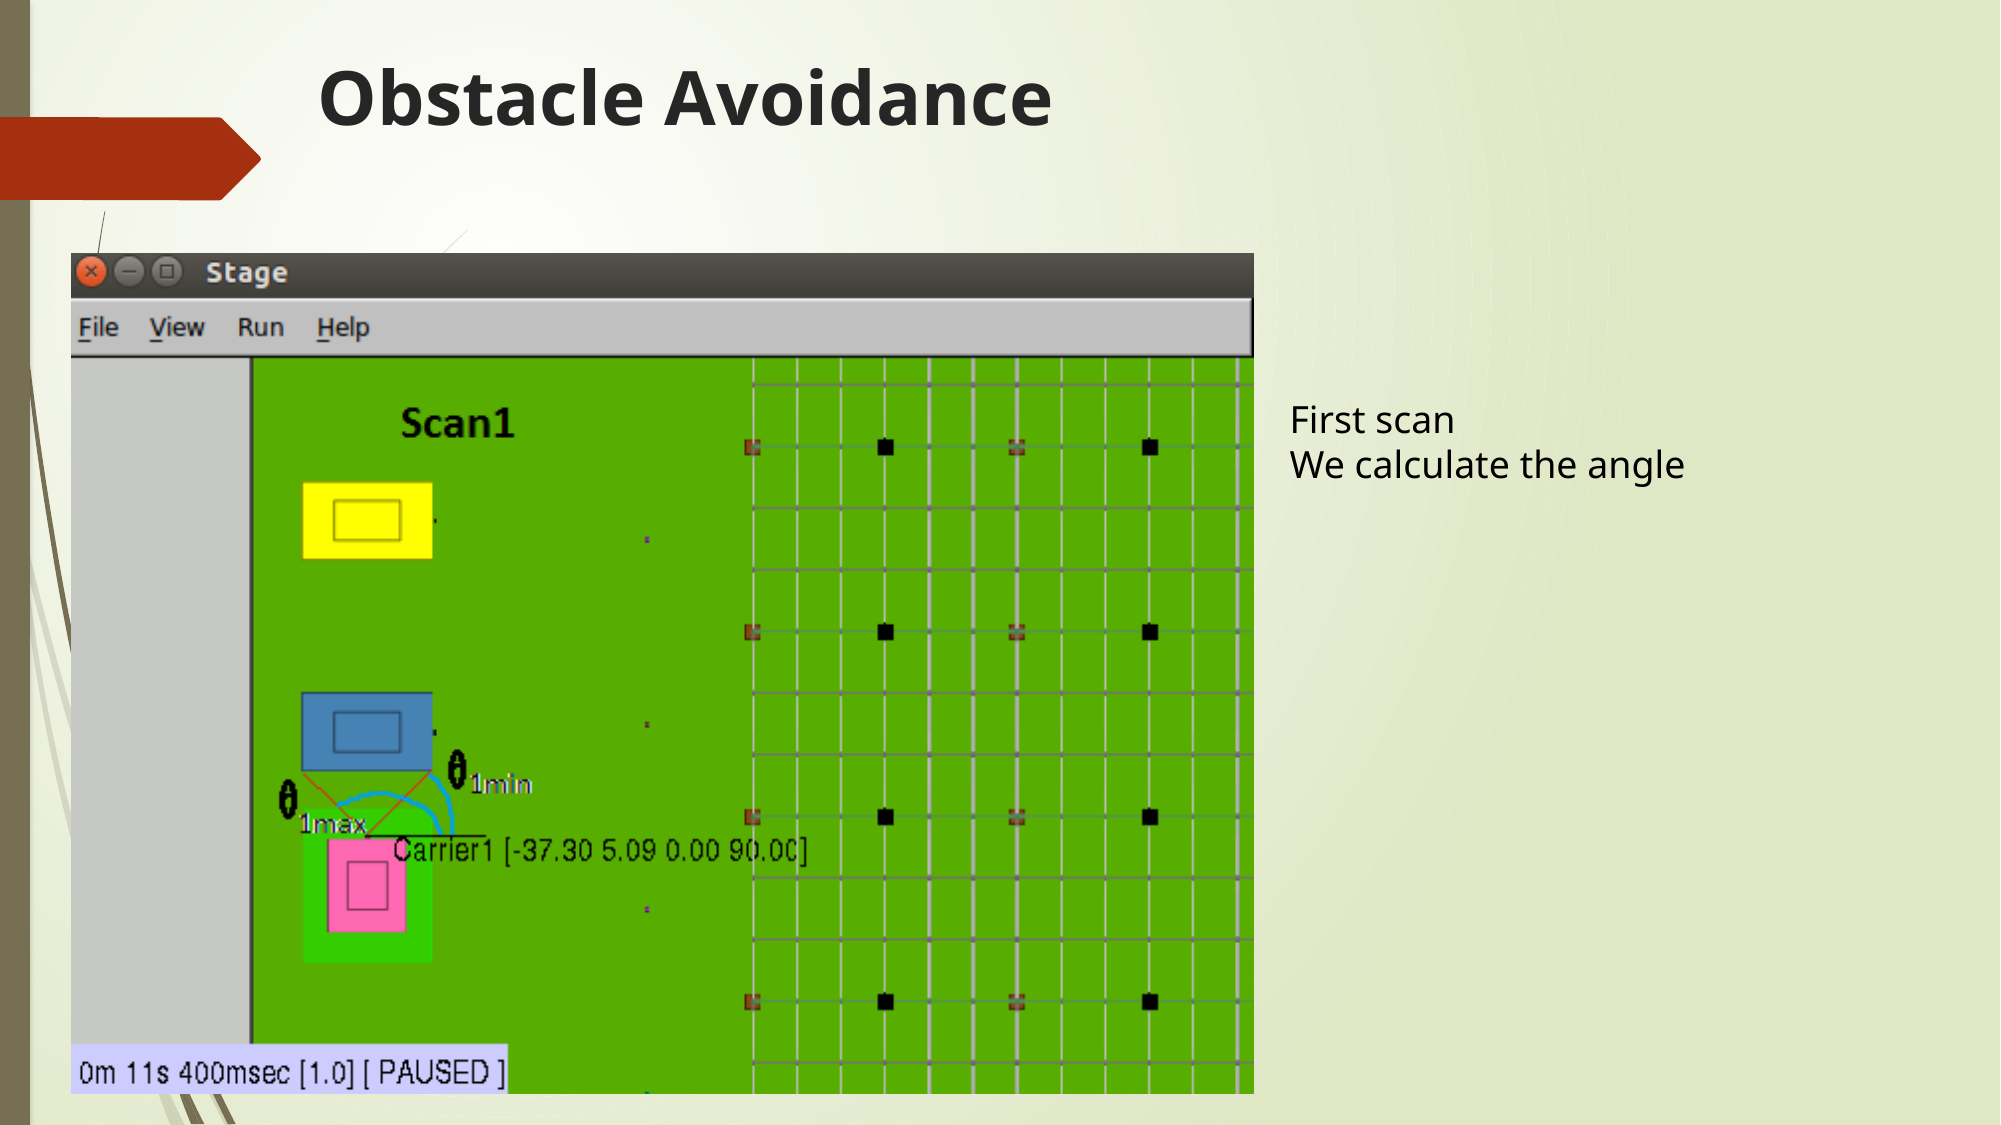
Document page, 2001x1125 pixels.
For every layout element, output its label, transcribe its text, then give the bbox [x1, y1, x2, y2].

title Obstacle Avoidance [302, 43, 1765, 254]
picture [70, 253, 1254, 1094]
